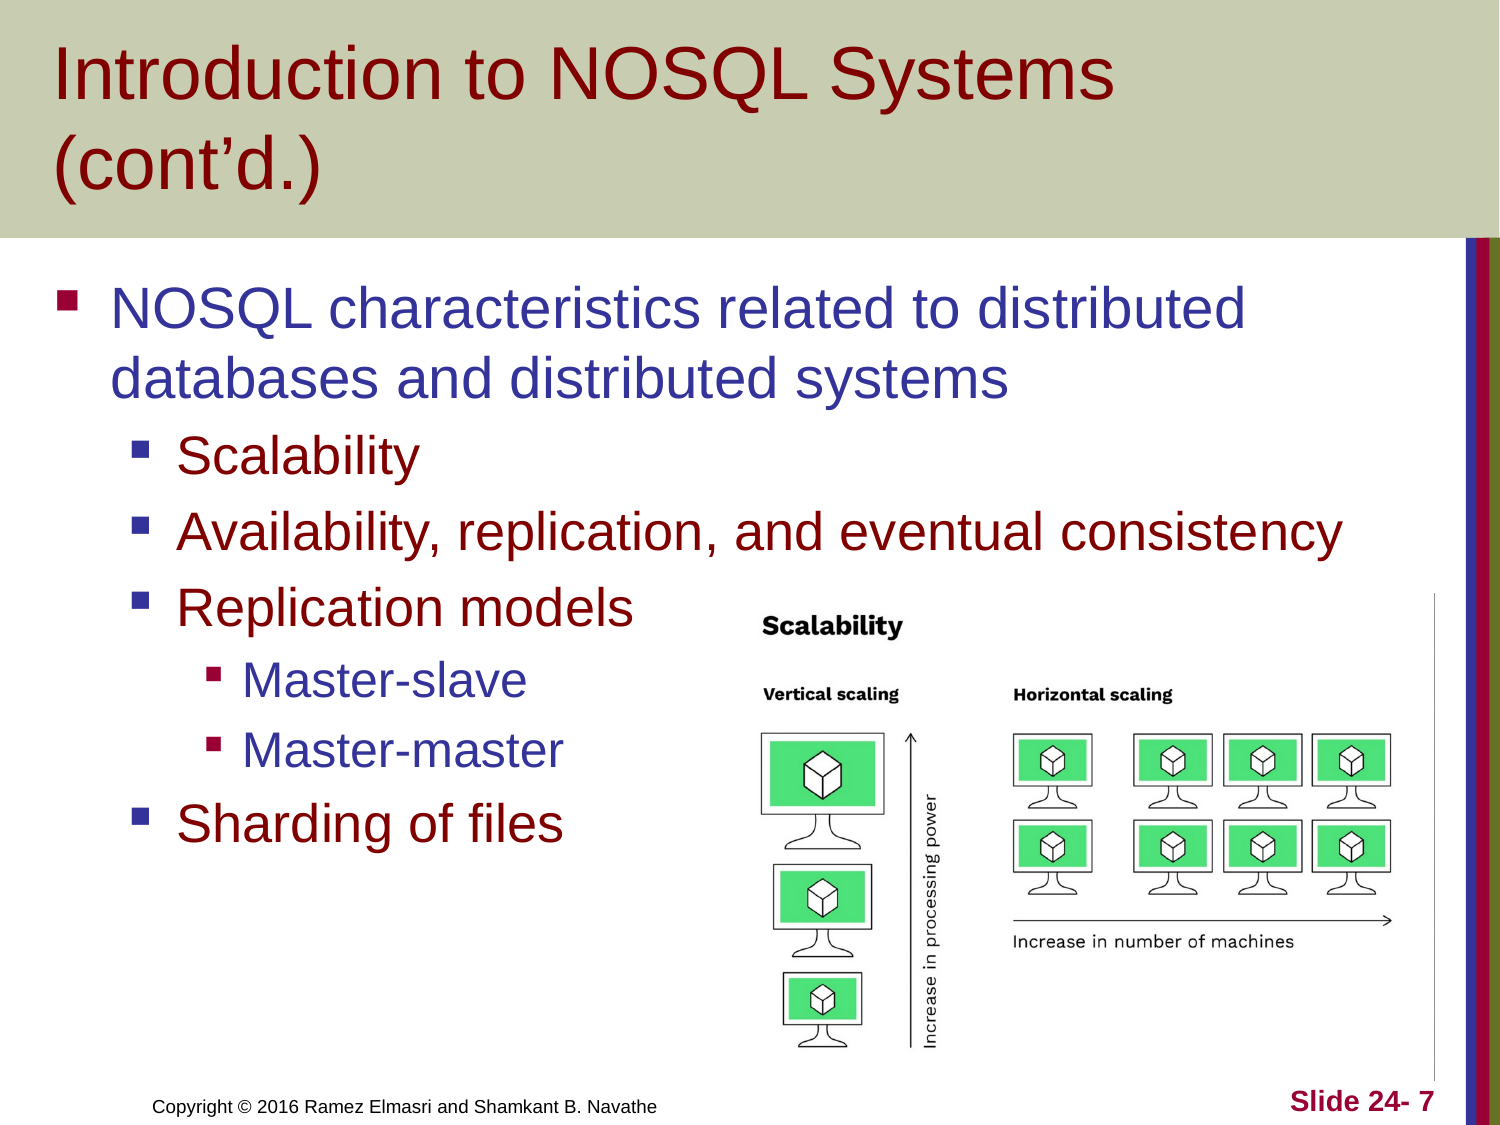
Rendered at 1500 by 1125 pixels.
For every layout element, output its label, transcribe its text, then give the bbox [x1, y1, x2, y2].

picture [719, 593, 1435, 1082]
title Introduction to NOSQL Systems (cont’d.) [37, 49, 1317, 213]
slide_number Slide 24- 7 [1137, 1049, 1451, 1125]
list NOSQL characteristics related to distributed databases and distributed systems Scalability Availability, replication, and eventual consistency Replication models Master-slave Master-master Sharding of files [39, 262, 1400, 1013]
